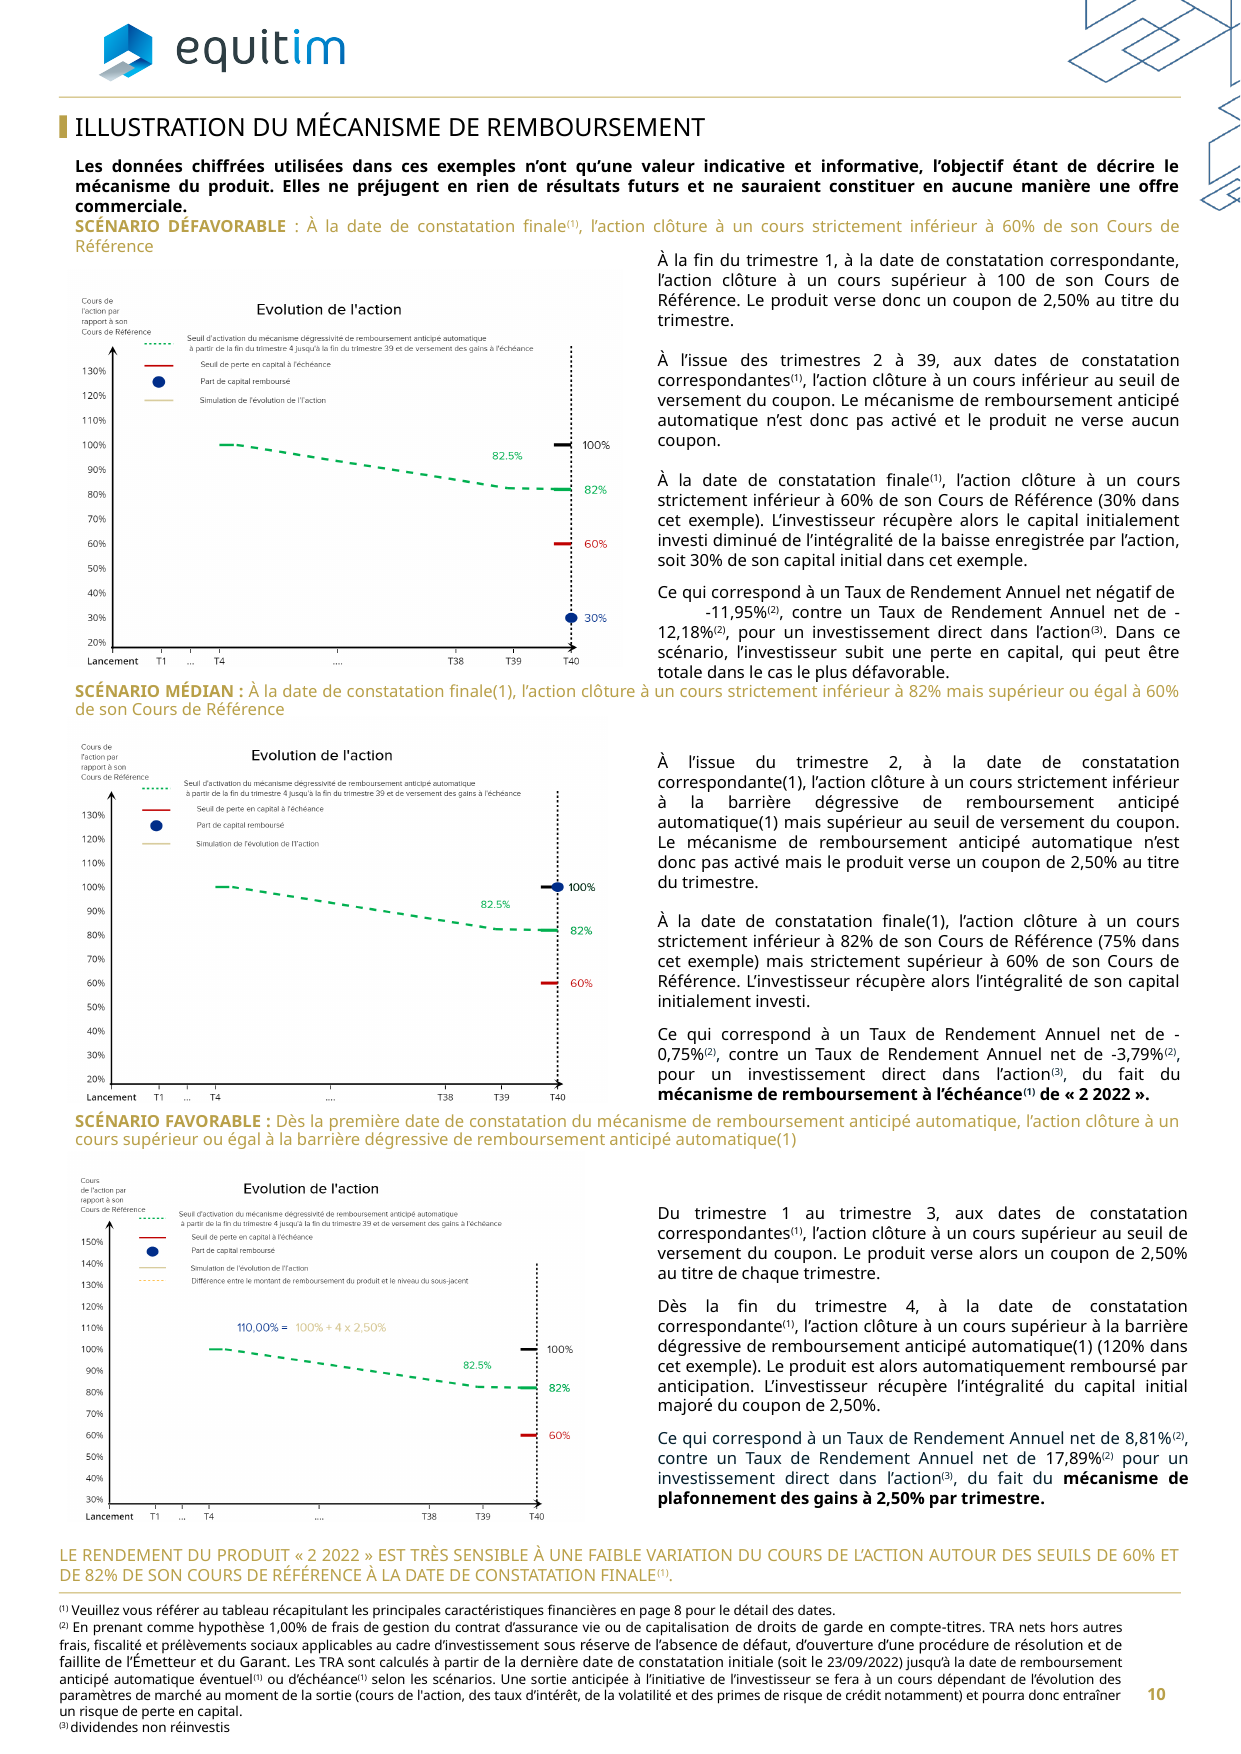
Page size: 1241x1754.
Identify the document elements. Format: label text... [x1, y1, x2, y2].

text_box [59, 115, 67, 138]
picture [77, 3, 367, 97]
text_box À la fin du trimestre 1, à la date de constatation correspondante, l’action clôture à un cours supérieur à 100 de son Cours de Référence. Le produit verse donc un coupon de 2,50% au titre du trimestre. À l’issue des trimestres 2 à 39, aux dates de constatation correspondantes(1), l’action clôture à un cours inférieur au seuil de versement du coupon. Le mécanisme de remboursement anticipé automatique n’est donc pas activé et le produit ne verse aucun coupon. À la date de constatation finale(1), l’action clôture à un cours strictement inférieur à 60% de son Cours de Référence (30% dans cet exemple). L’investisseur récupère alors le capital initialement investi diminué de l’intégralité de la baisse enregistrée par l’action, soit 30% de son capital initial dans cet exemple. Ce qui correspond à un Taux de Rendement Annuel net négatif de -11,95%(2), contre un Taux de Rendement Annuel net de -12,18%(2), pour un investissement direct dans l’action(3). Dans ce scénario, l’investisseur subit une perte en capital, qui peut être totale dans le cas le plus défavorable. [657, 249, 1181, 682]
picture [67, 1151, 585, 1522]
text_box [623, 396, 793, 457]
text_box SCÉNARIO DÉFAVORABLE : À la date de constatation finale(1), l’action clôture à un cours strictement inférieur à 60% de son Cours de Référence [75, 215, 1181, 256]
text_box [585, 1275, 785, 1337]
text_box À l’issue du trimestre 2, à la date de constatation correspondante(1), l’action clôture à un cours strictement inférieur à la barrière dégressive de remboursement anticipé automatique(1) mais supérieur au seuil de versement du coupon. Le mécanisme de remboursement anticipé automatique n’est donc pas activé mais le produit verse un coupon de 2,50% au titre du trimestre. À la date de constatation finale(1), l’action clôture à un cours strictement inférieur à 82% de son Cours de Référence (75% dans cet exemple) mais strictement supérieur à 60% de son Cours de Référence. L’investisseur récupère alors l’intégralité de son capital initialement investi. Ce qui correspond à un Taux de Rendement Annuel net de -0,75%(2), contre un Taux de Rendement Annuel net de -3,79%(2), pour un investissement direct dans l’action(3), du fait du mécanisme de remboursement à l’échéance(1) de « 2 2022 ». [657, 751, 1181, 1104]
text_box ILLUSTRATION DU MÉCANISME DE REMBOURSEMENT [75, 109, 1192, 148]
picture [67, 716, 608, 1103]
text_box SCÉNARIO MÉDIAN : À la date de constatation finale(1), l’action clôture à un cours strictement inférieur à 82% mais supérieur ou égal à 60% de son Cours de Référence [75, 682, 1181, 719]
text_box SCÉNARIO FAVORABLE : Dès la première date de constatation du mécanisme de remboursement anticipé automatique, l’action clôture à un cours supérieur ou égal à la barrière dégressive de remboursement anticipé automatique(1) [75, 1113, 1181, 1150]
text_box Du trimestre 1 au trimestre 3, aux dates de constatation correspondantes(1), l’action clôture à un cours supérieur au seuil de versement du coupon. Le produit verse alors un coupon de 2,50% au titre de chaque trimestre. Dès la fin du trimestre 4, à la date de constatation correspondante(1), l’action clôture à un cours supérieur à la barrière dégressive de remboursement anticipé automatique(1) (120% dans cet exemple). Le produit est alors automatiquement remboursé par anticipation. L’investisseur récupère l’intégralité du capital initial majoré du coupon de 2,50%. Ce qui correspond à un Taux de Rendement Annuel net de 8,81%(2), contre un Taux de Rendement Annuel net de 17,89%(2) pour un investissement direct dans l’action(3), du fait du mécanisme de plafonnement des gains à 2,50% par trimestre. [657, 1203, 1189, 1508]
slide_number 10 [1123, 1664, 1182, 1728]
text_box LE RENDEMENT DU PRODUIT « 2 2022 » EST TRÈS SENSIBLE À UNE FAIBLE VARIATION DU cours DE l’action AUTOUR DES SEUILS DE 60% ET DE 82% DE SON Cours de Référence À LA DATE DE CONSTATATION FINALE(1). [59, 1544, 1181, 1585]
text_box [608, 816, 807, 877]
text_box Les données chiffrées utilisées dans ces exemples n’ont qu’une valeur indicative et informative, l’objectif étant de décrire le mécanisme du produit. Elles ne préjugent en rien de résultats futurs et ne sauraient constituer en aucune manière une offre commerciale. [75, 156, 1181, 215]
picture [1067, 0, 1241, 211]
text_box (1) Veuillez vous référer au tableau récapitulant les principales caractéristiques financières en page 8 pour le détail des dates. (2) En prenant comme hypothèse 1,00% de frais de gestion du contrat d’assurance vie ou de capitalisation de droits de garde en compte-titres. TRA nets hors autres frais, fiscalité et prélèvements sociaux applicables au cadre d’investissement sous réserve de l’absence de défaut, d’ouverture d’une procédure de résolution et de faillite de l’Émetteur et du Garant. Les TRA sont calculés à partir de la dernière date de constatation initiale (soit le 23/09/2022) jusqu’à la date de remboursement anticipé automatique éventuel(1) ou d’échéance(1) selon les scénarios. Une sortie anticipée à l’initiative de l’investisseur se fera à un cours dépendant de l’évolution des paramètres de marché au moment de la sortie (cours de l'action, des taux d’intérêt, de la volatilité et des primes de risque de crédit notamment) et pourra donc entraîner un risque de perte en capital. (3) dividendes non réinvestis [59, 1601, 1123, 1736]
picture [67, 269, 623, 667]
